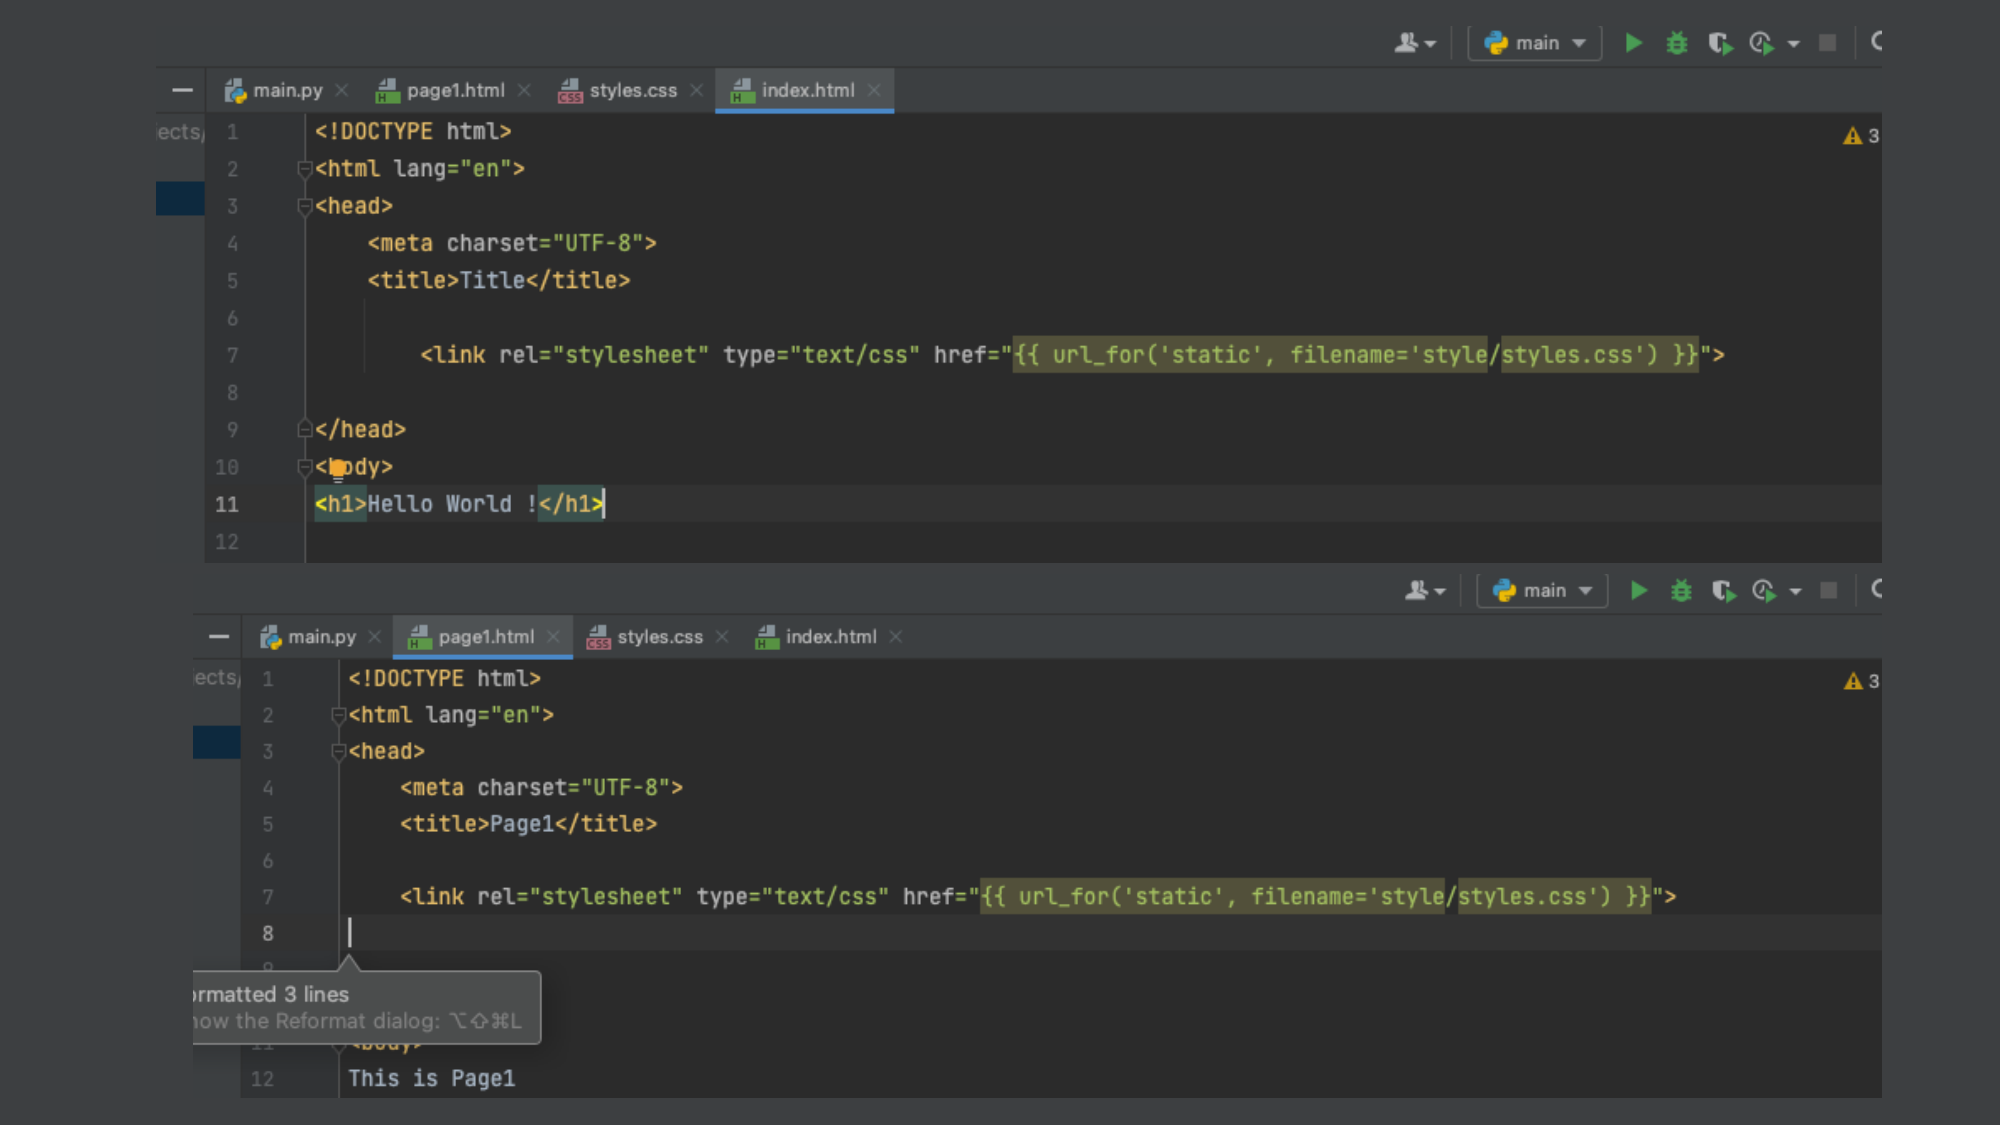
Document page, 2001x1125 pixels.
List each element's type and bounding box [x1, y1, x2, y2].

list [156, 26, 1882, 563]
picture [193, 574, 1882, 1098]
